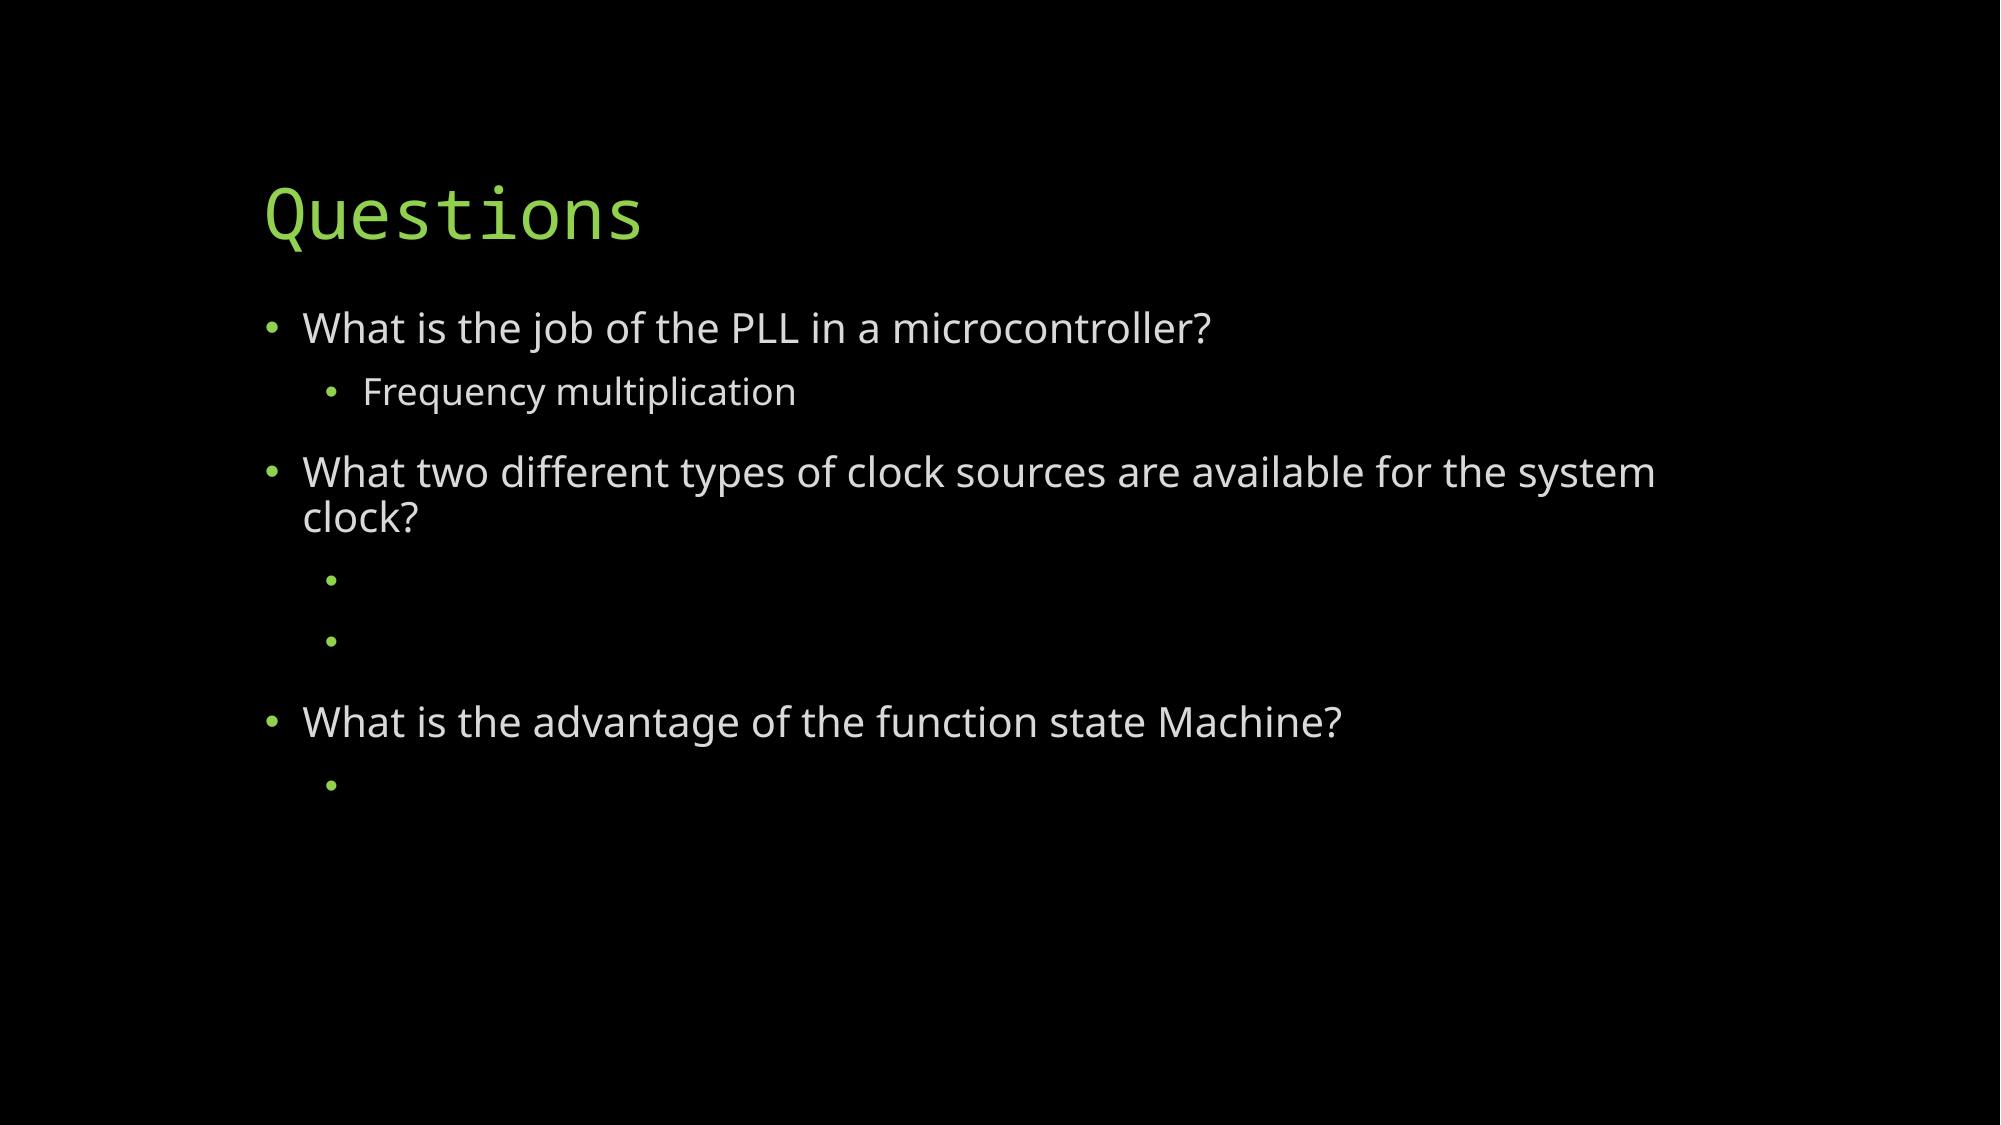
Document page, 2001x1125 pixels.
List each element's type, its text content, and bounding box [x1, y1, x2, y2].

title Questions [249, 75, 1750, 263]
list What is the job of the PLL in a microcontroller? Frequency multiplication What two different types of clock sources are available for the system clock? Internal Clock External Crystal/Oscillator What is the advantage of the function state Machine? No global variable needed [249, 299, 1750, 1000]
